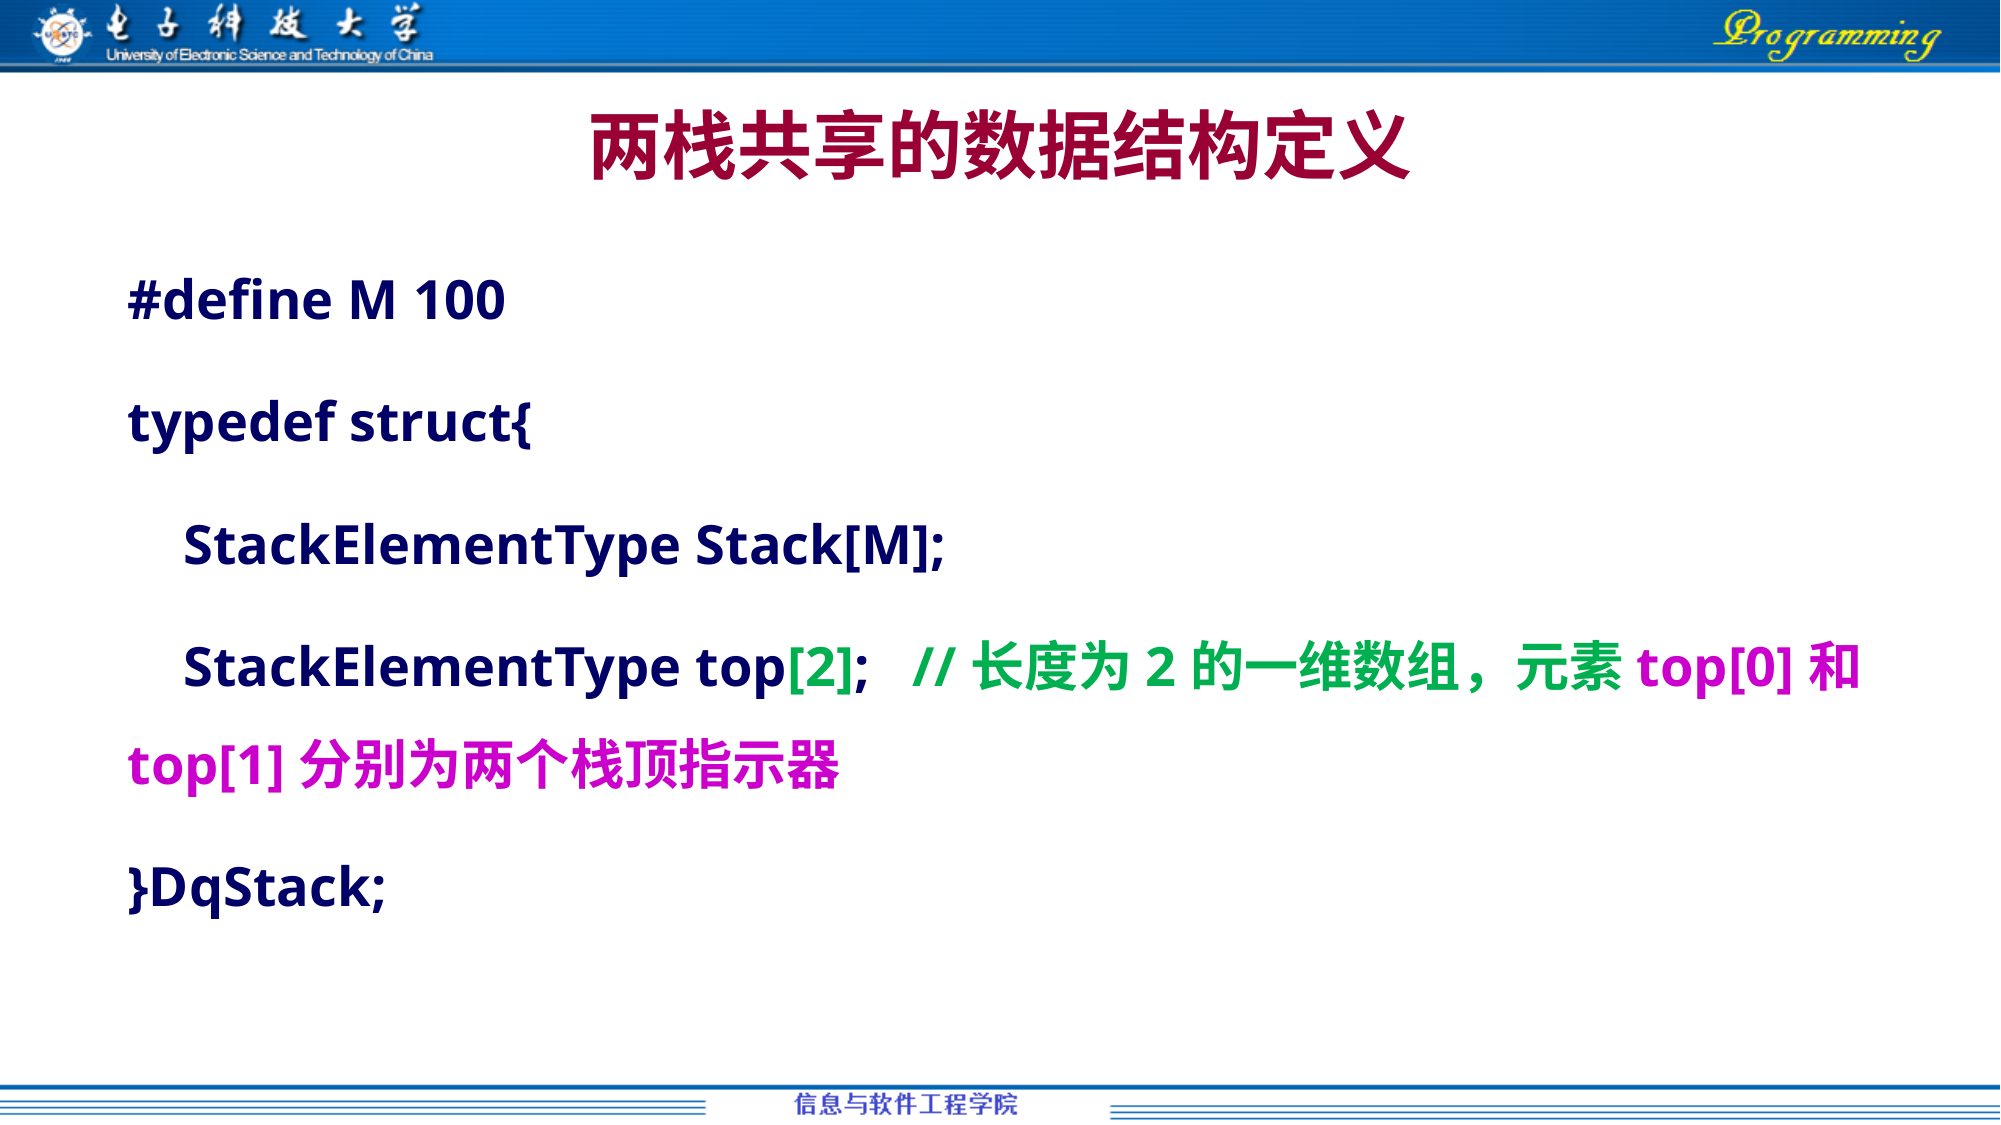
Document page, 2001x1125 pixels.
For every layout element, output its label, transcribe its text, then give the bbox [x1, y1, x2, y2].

picture [0, 0, 2000, 1125]
list #define M 100 typedef struct{ StackElementType Stack[M]; StackElementType top[2]; //长度为2的一维数组，元素top[0]和top[1]分别为两个栈顶指示器 }DqStack; [112, 224, 1950, 1075]
title 两栈共享的数据结构定义 [150, 87, 1850, 200]
